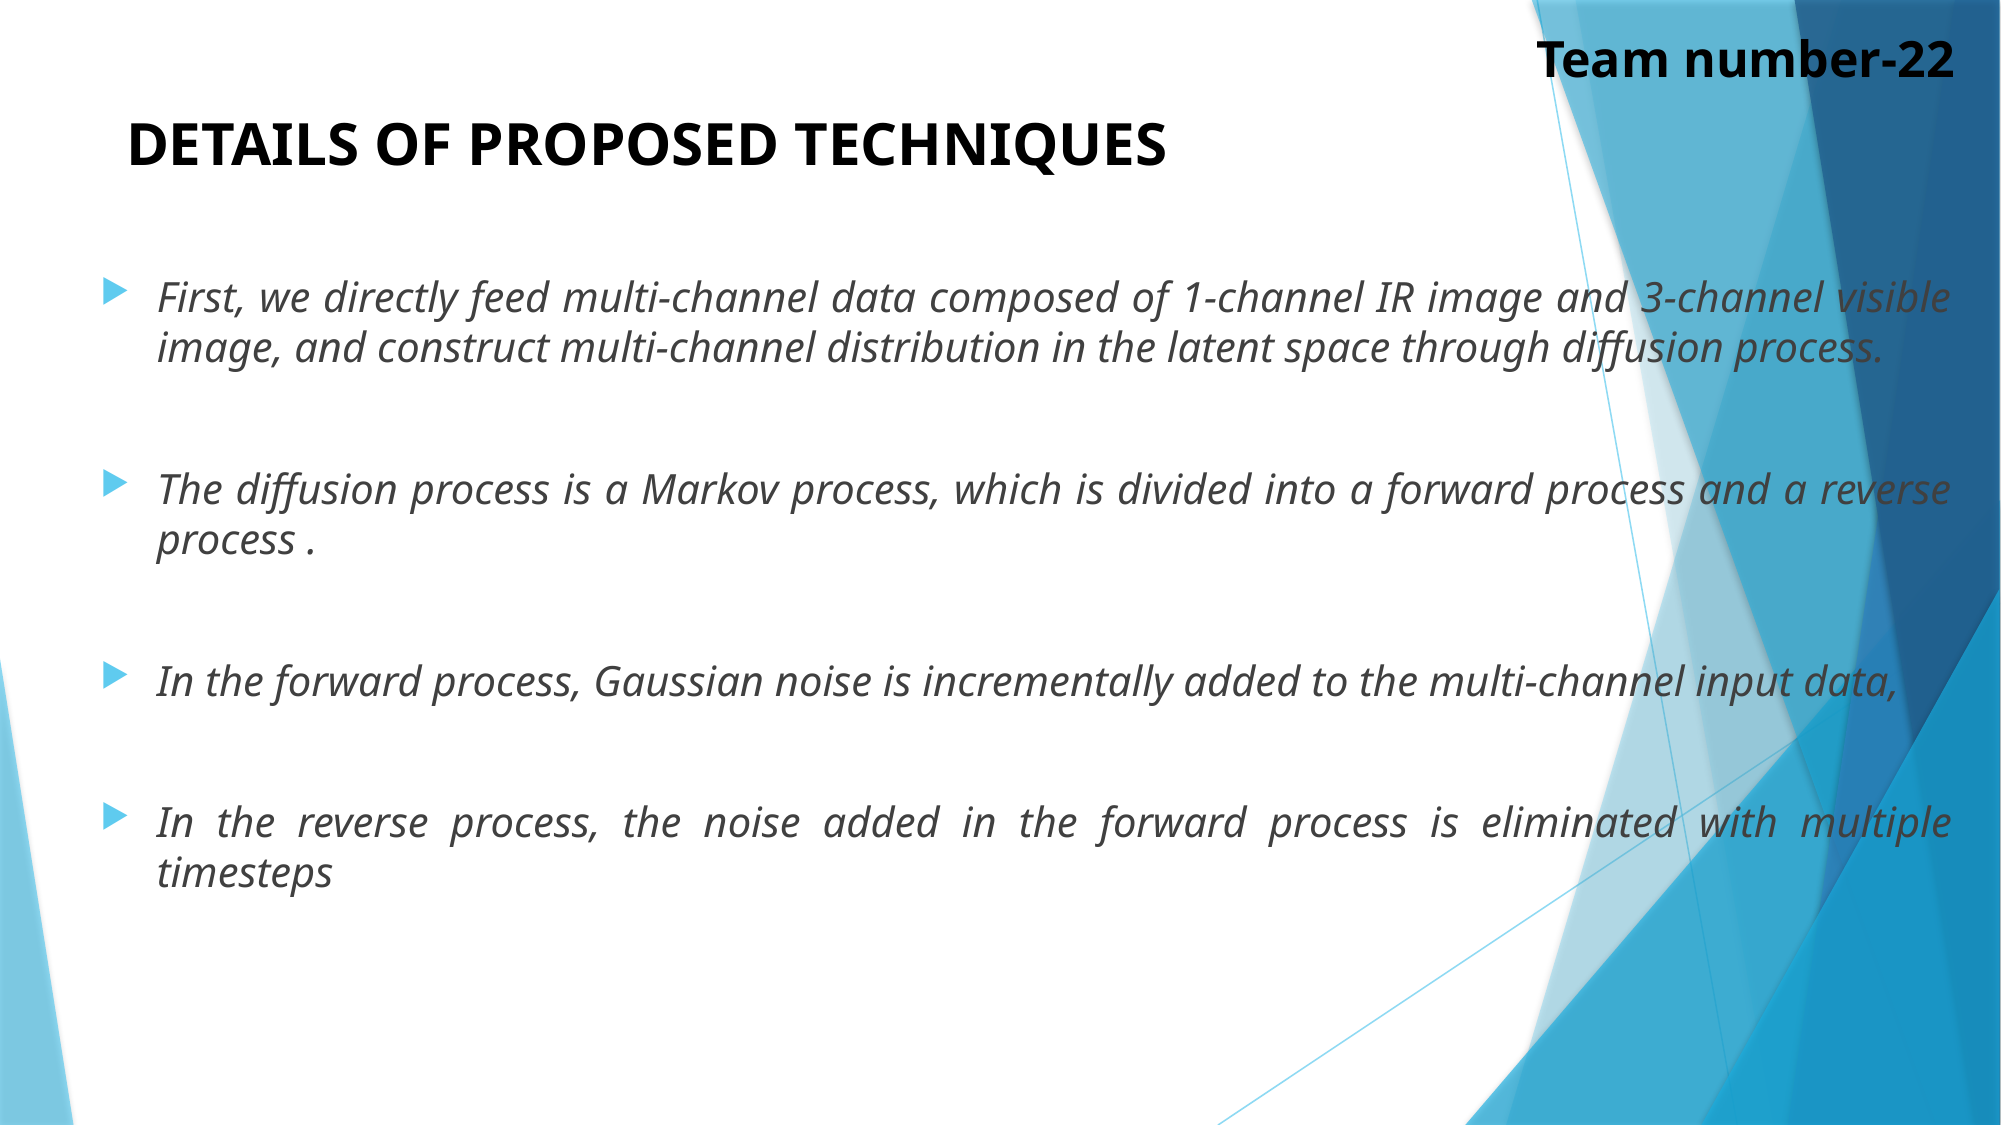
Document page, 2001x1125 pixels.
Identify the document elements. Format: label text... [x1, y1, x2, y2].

text_box Team number-22 [1521, 20, 1983, 141]
title DETAILS OF PROPOSED TECHNIQUES [111, 99, 1522, 212]
list First, we directly feed multi-channel data composed of 1-channel IR image and 3-channel visible image, and construct multi-channel distribution in the latent space through diffusion process. The diffusion process is a Markov process, which is divided into a forward process and a reverse process . In the forward process, Gaussian noise is incrementally added to the multi-channel input data, In the reverse process, the noise added in the forward process is eliminated with multiple timesteps [85, 263, 1968, 963]
